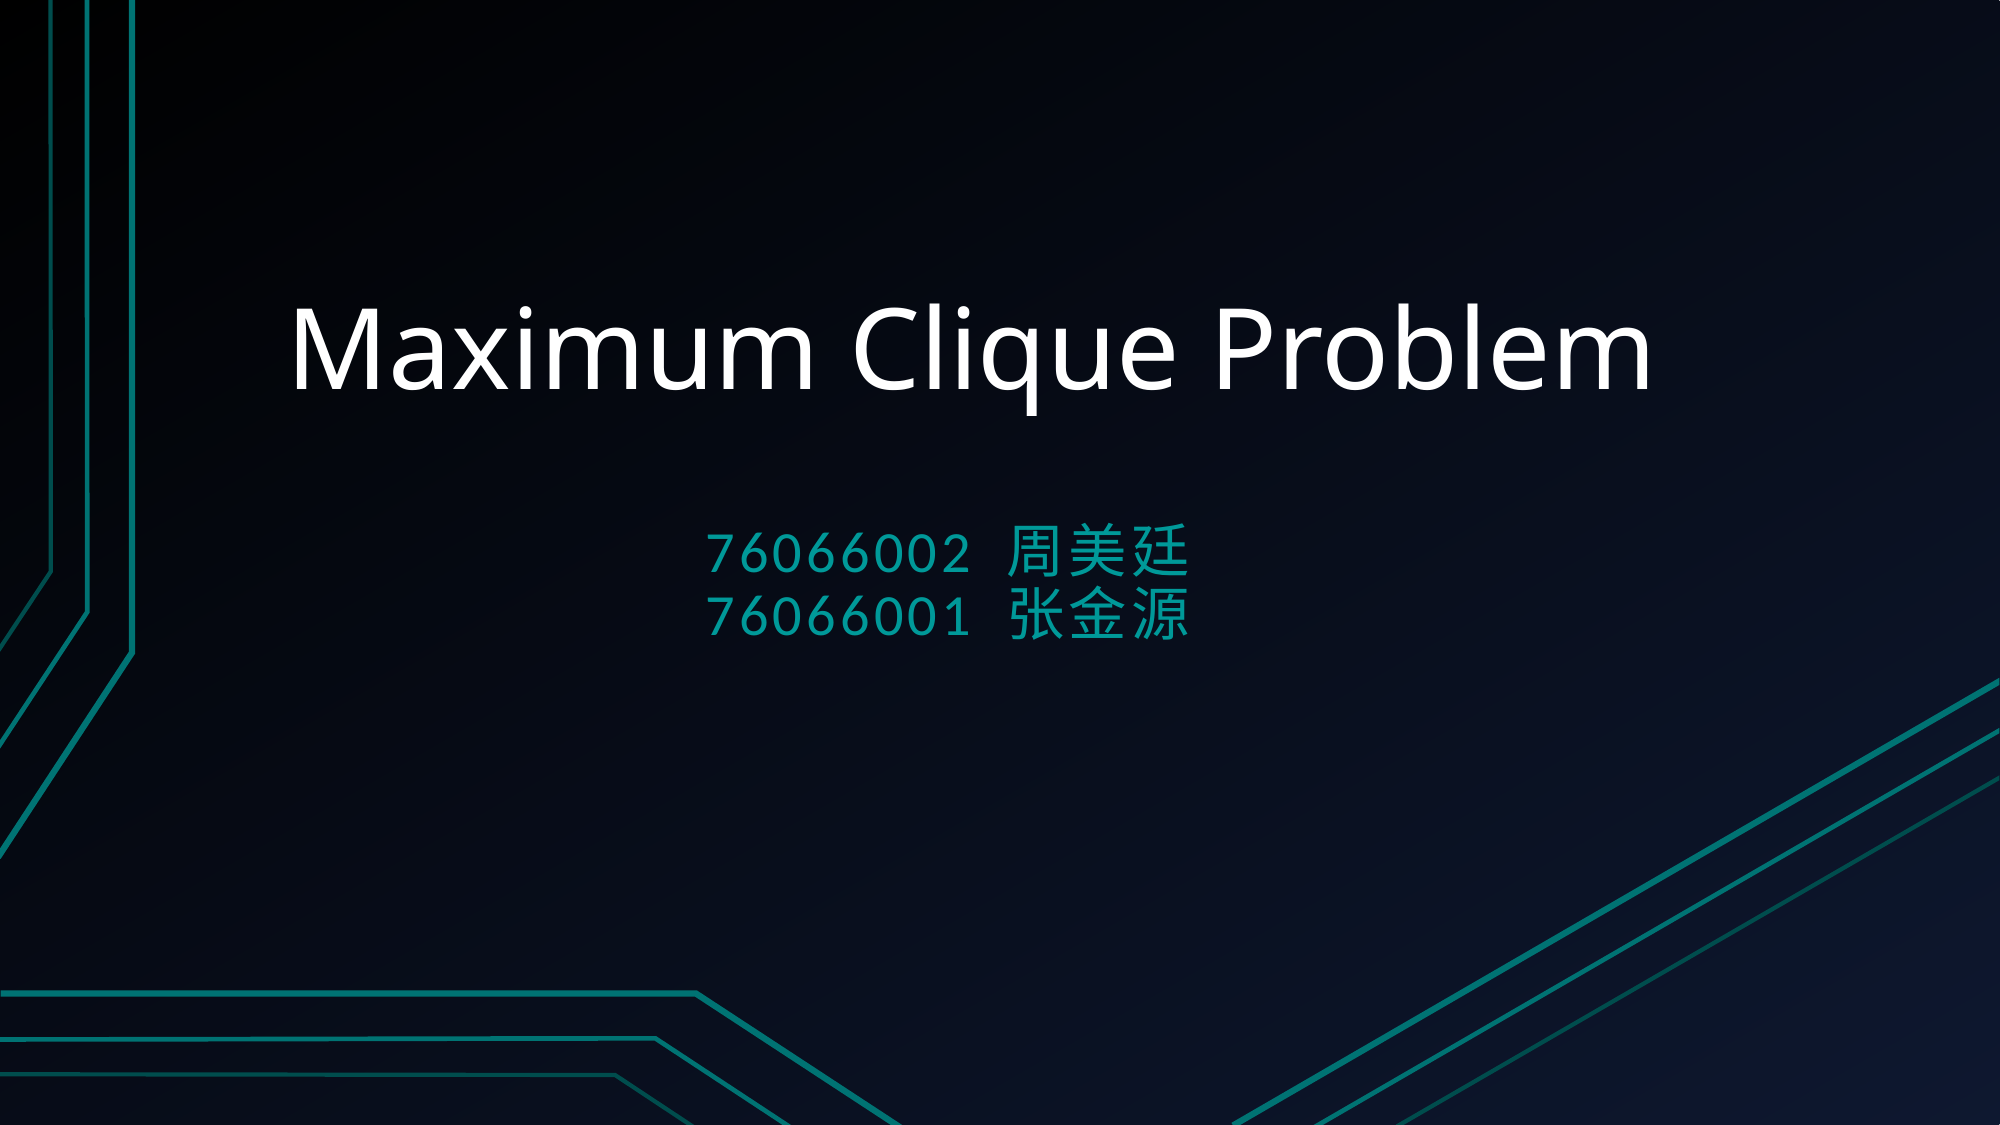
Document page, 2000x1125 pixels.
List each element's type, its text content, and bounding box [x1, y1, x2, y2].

title Maximum Clique Problem [266, 95, 1700, 424]
subtitle 76066002 周美廷 76066001 张金源 [674, 512, 1221, 671]
